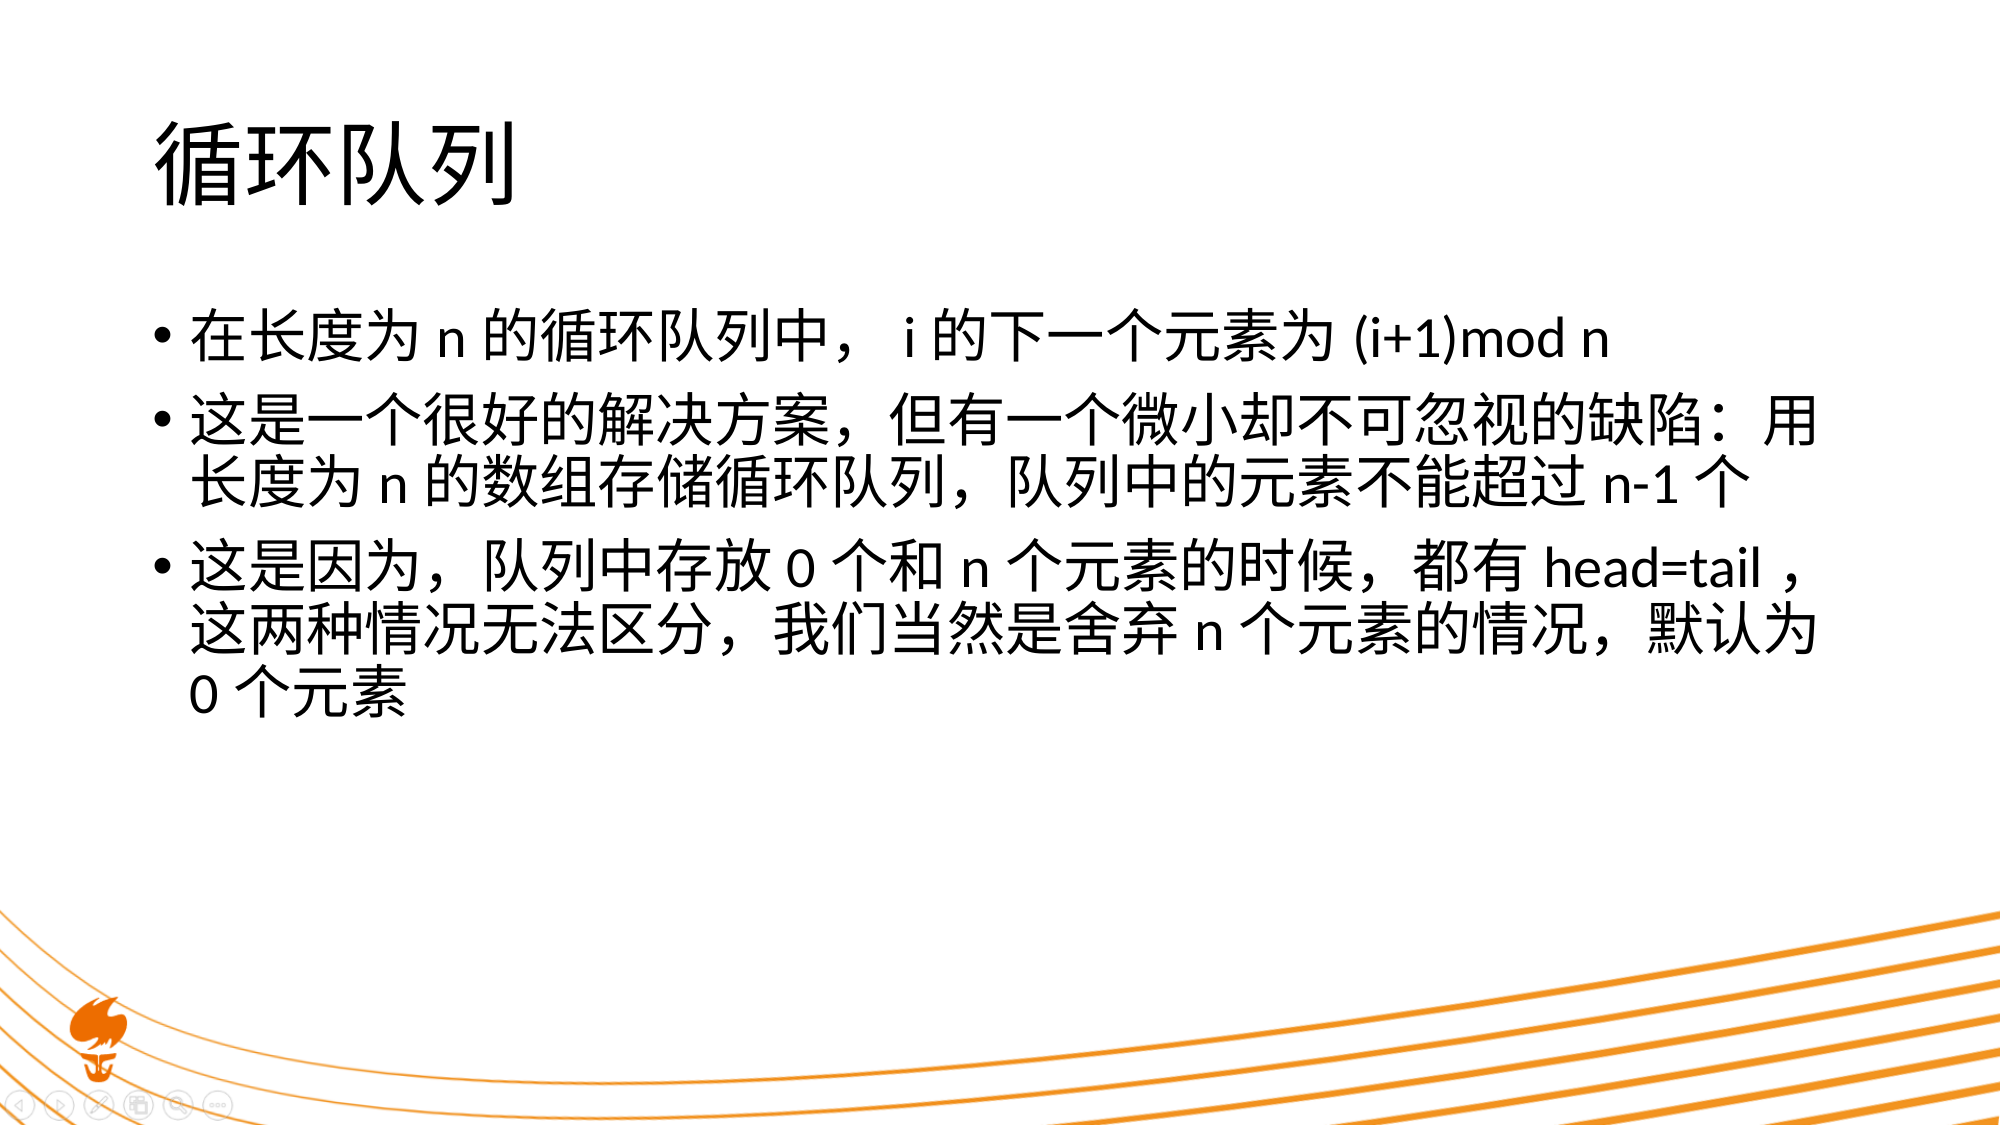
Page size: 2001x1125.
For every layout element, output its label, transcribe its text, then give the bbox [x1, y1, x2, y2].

list 在长度为n的循环队列中，i的下一个元素为(i+1)mod n 这是一个很好的解决方案，但有一个微小却不可忽视的缺陷：用长度为n的数组存储循环队列，队列中的元素不能超过n-1个 这是因为，队列中存放0个和n个元素的时候，都有head=tail，这两种情况无法区分，我们当然是舍弃n个元素的情况，默认为0个元素 [137, 299, 1863, 1014]
title 循环队列 [137, 59, 1863, 278]
picture [0, 0, 2000, 1125]
